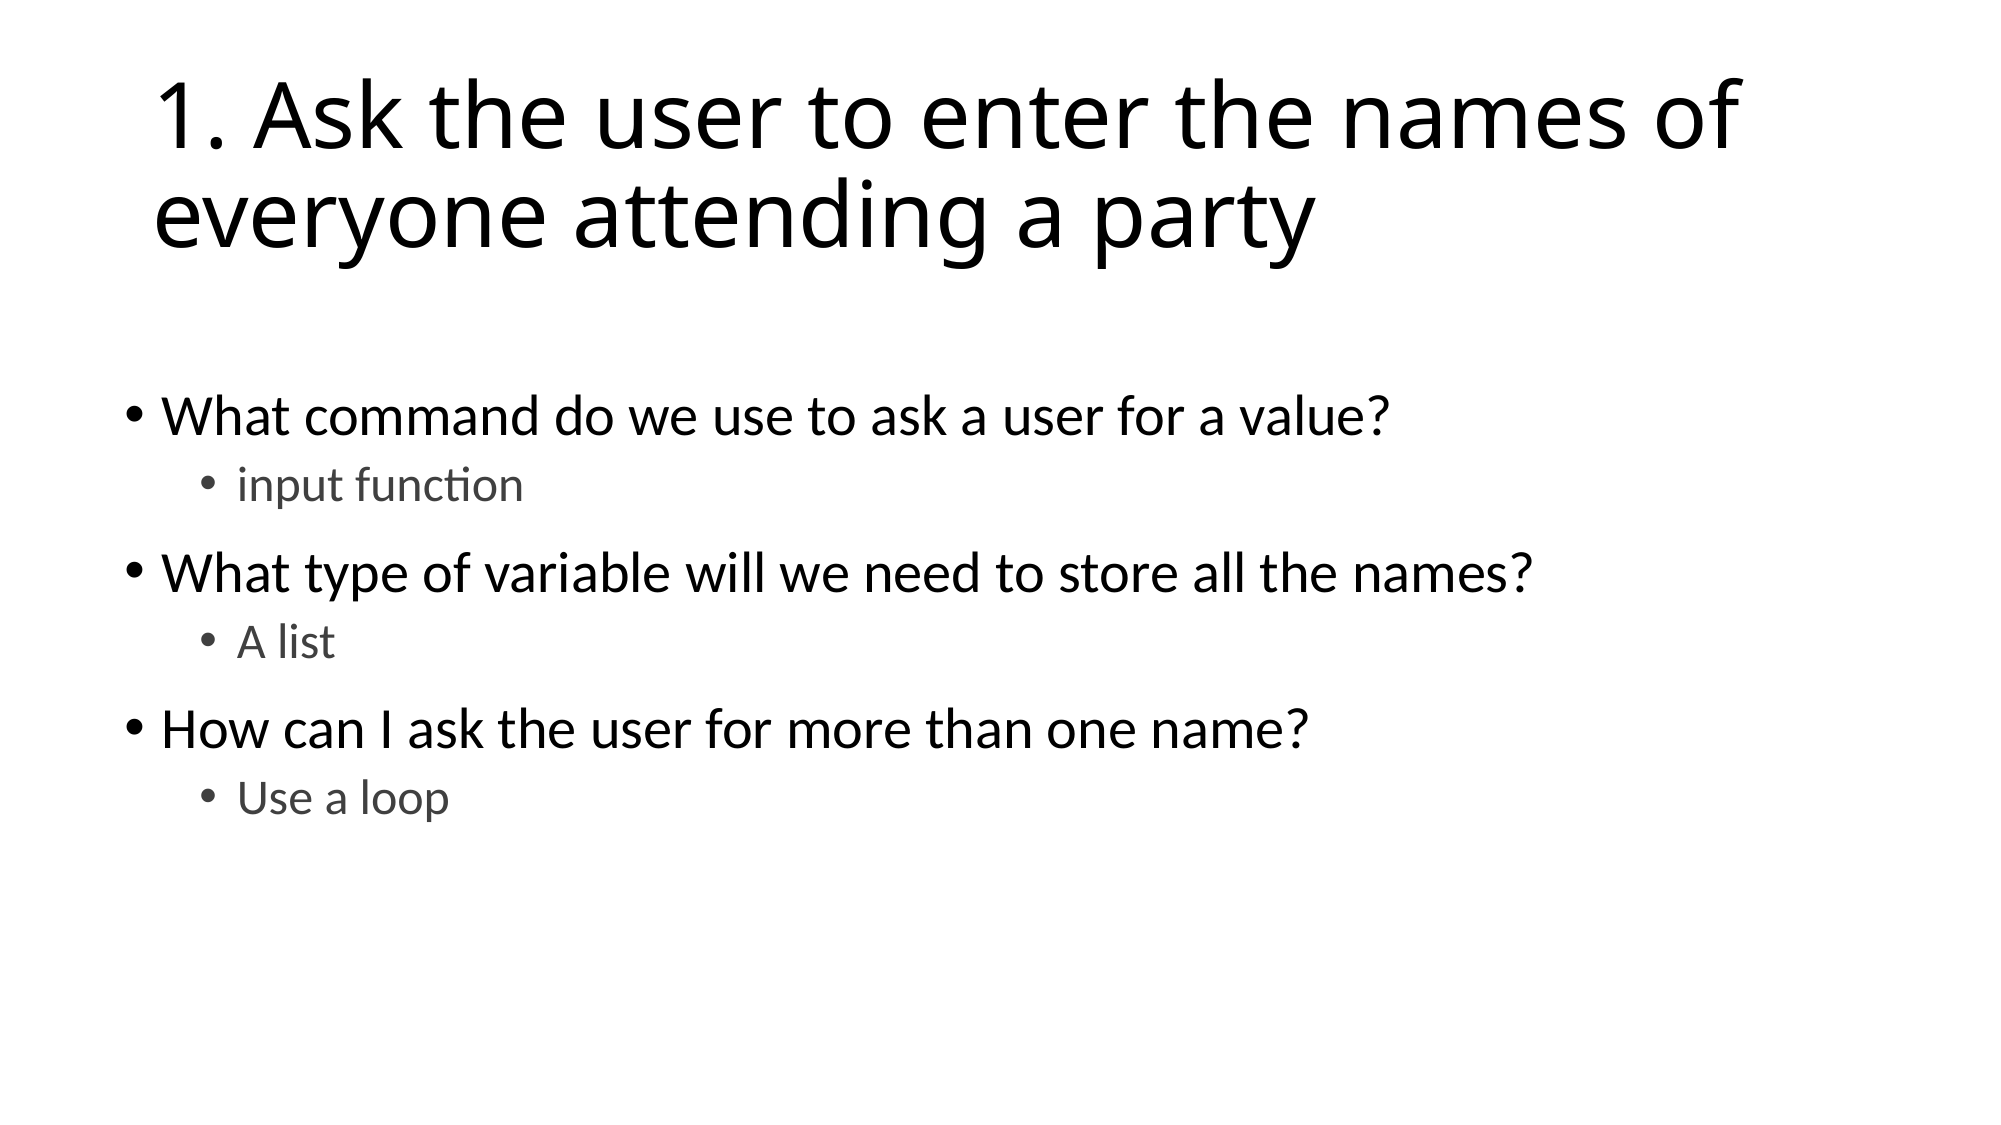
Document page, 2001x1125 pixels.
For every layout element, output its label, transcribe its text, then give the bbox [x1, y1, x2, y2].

title 1. Ask the user to enter the names of everyone attending a party [137, 59, 1863, 278]
list What command do we use to ask a user for a value? input function What type of variable will we need to store all the names? A list How can I ask the user for more than one name? Use a loop [109, 377, 2000, 1125]
